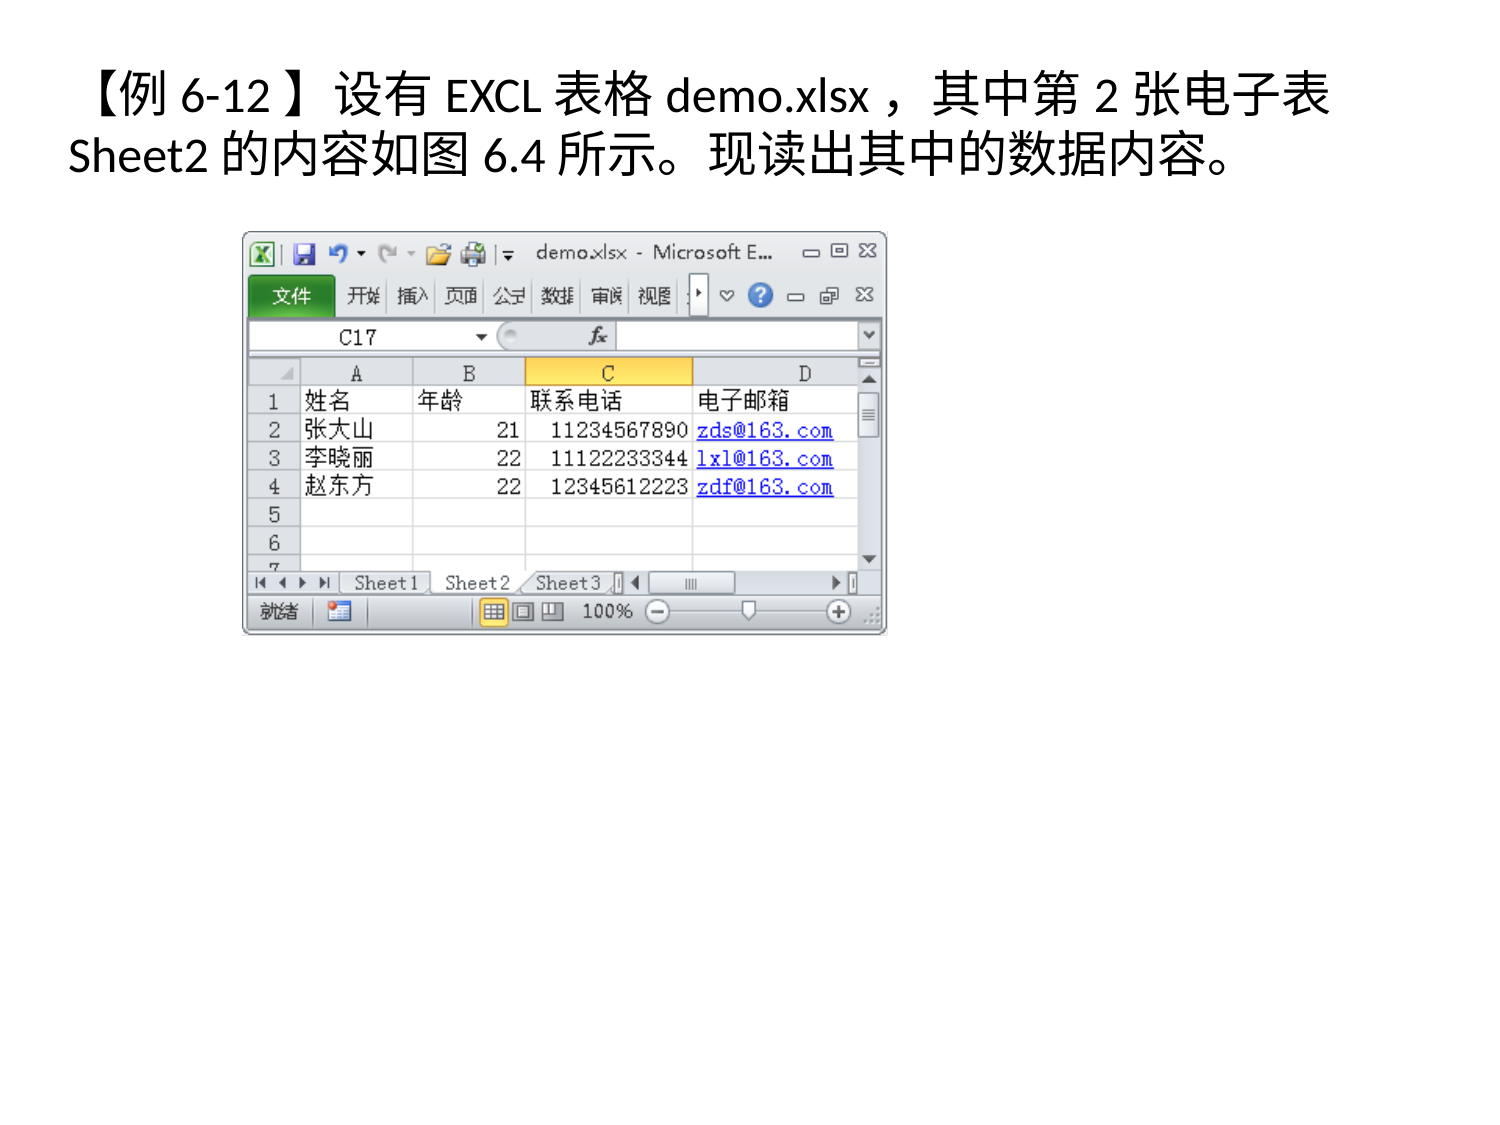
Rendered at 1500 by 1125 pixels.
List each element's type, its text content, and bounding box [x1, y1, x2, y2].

picture [241, 231, 890, 637]
list 【例6-12】设有EXCL表格demo.xlsx，其中第2张电子表Sheet2的内容如图6.4所示。现读出其中的数据内容。 [53, 54, 1404, 1094]
